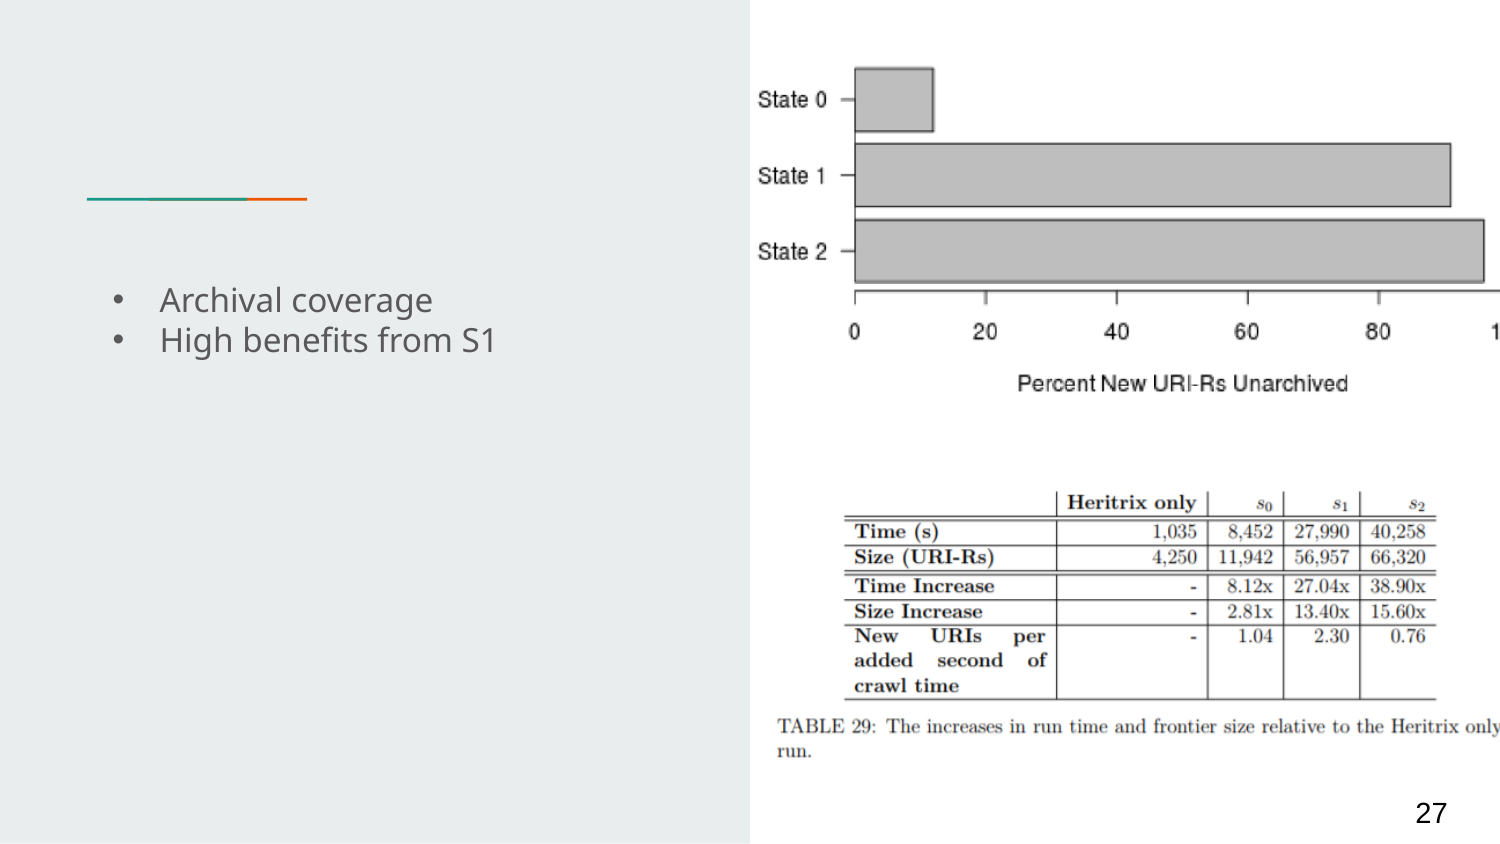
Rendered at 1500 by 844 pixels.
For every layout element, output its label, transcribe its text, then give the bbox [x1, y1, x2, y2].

picture [749, 61, 1500, 422]
picture [759, 474, 1500, 780]
subtitle Archival coverage High benefits from S1 [97, 264, 661, 644]
slide_number 27 [1400, 788, 1491, 844]
